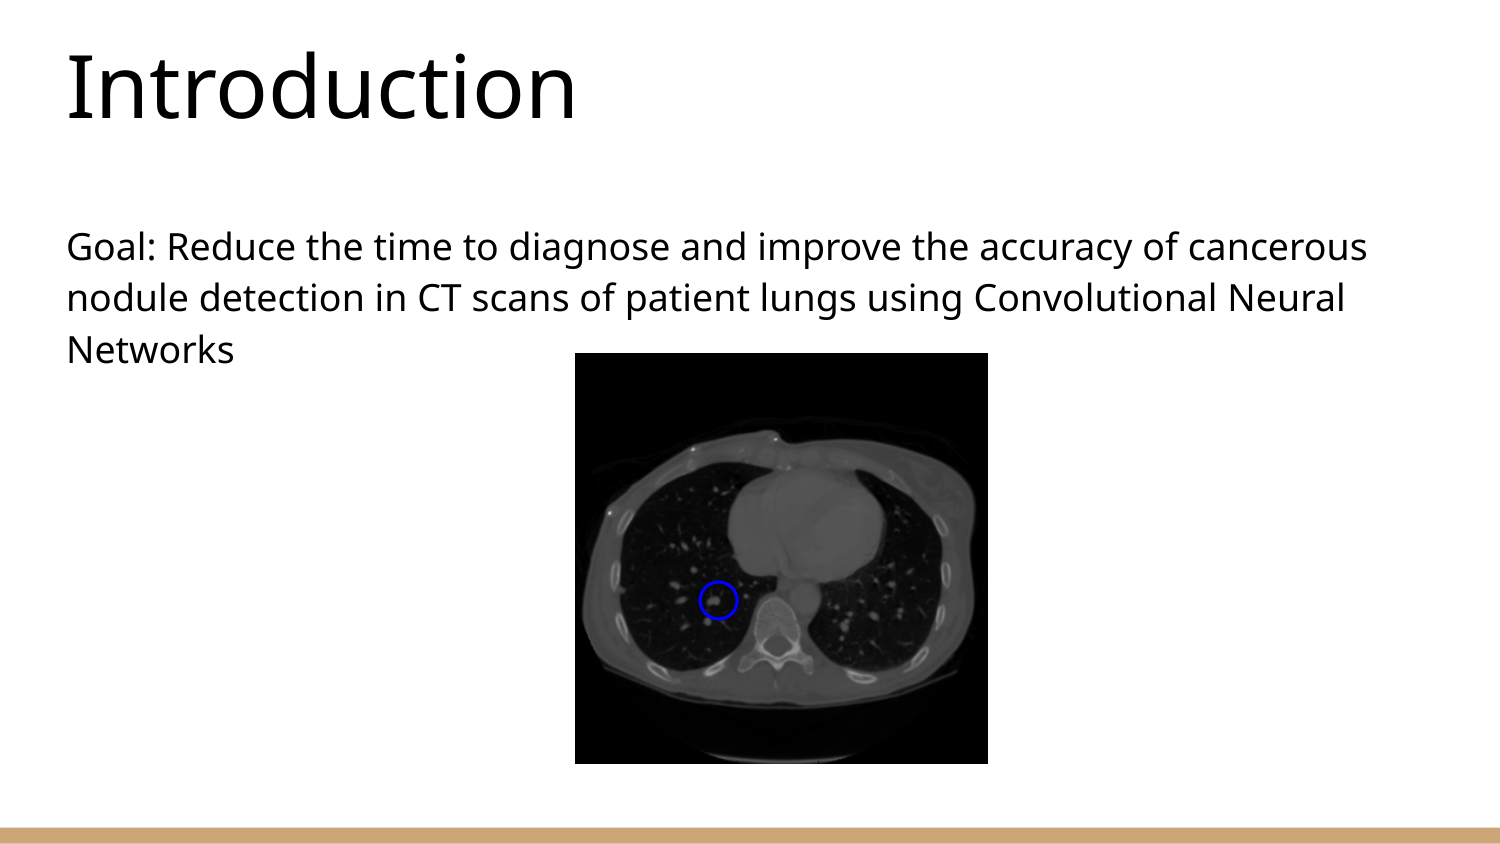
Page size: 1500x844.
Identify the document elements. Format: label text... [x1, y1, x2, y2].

title Introduction [51, 14, 1449, 151]
list Goal: Reduce the time to diagnose and improve the accuracy of cancerous nodule detection in CT scans of patient lungs using Convolutional Neural Networks [51, 200, 1449, 752]
picture [574, 352, 989, 764]
